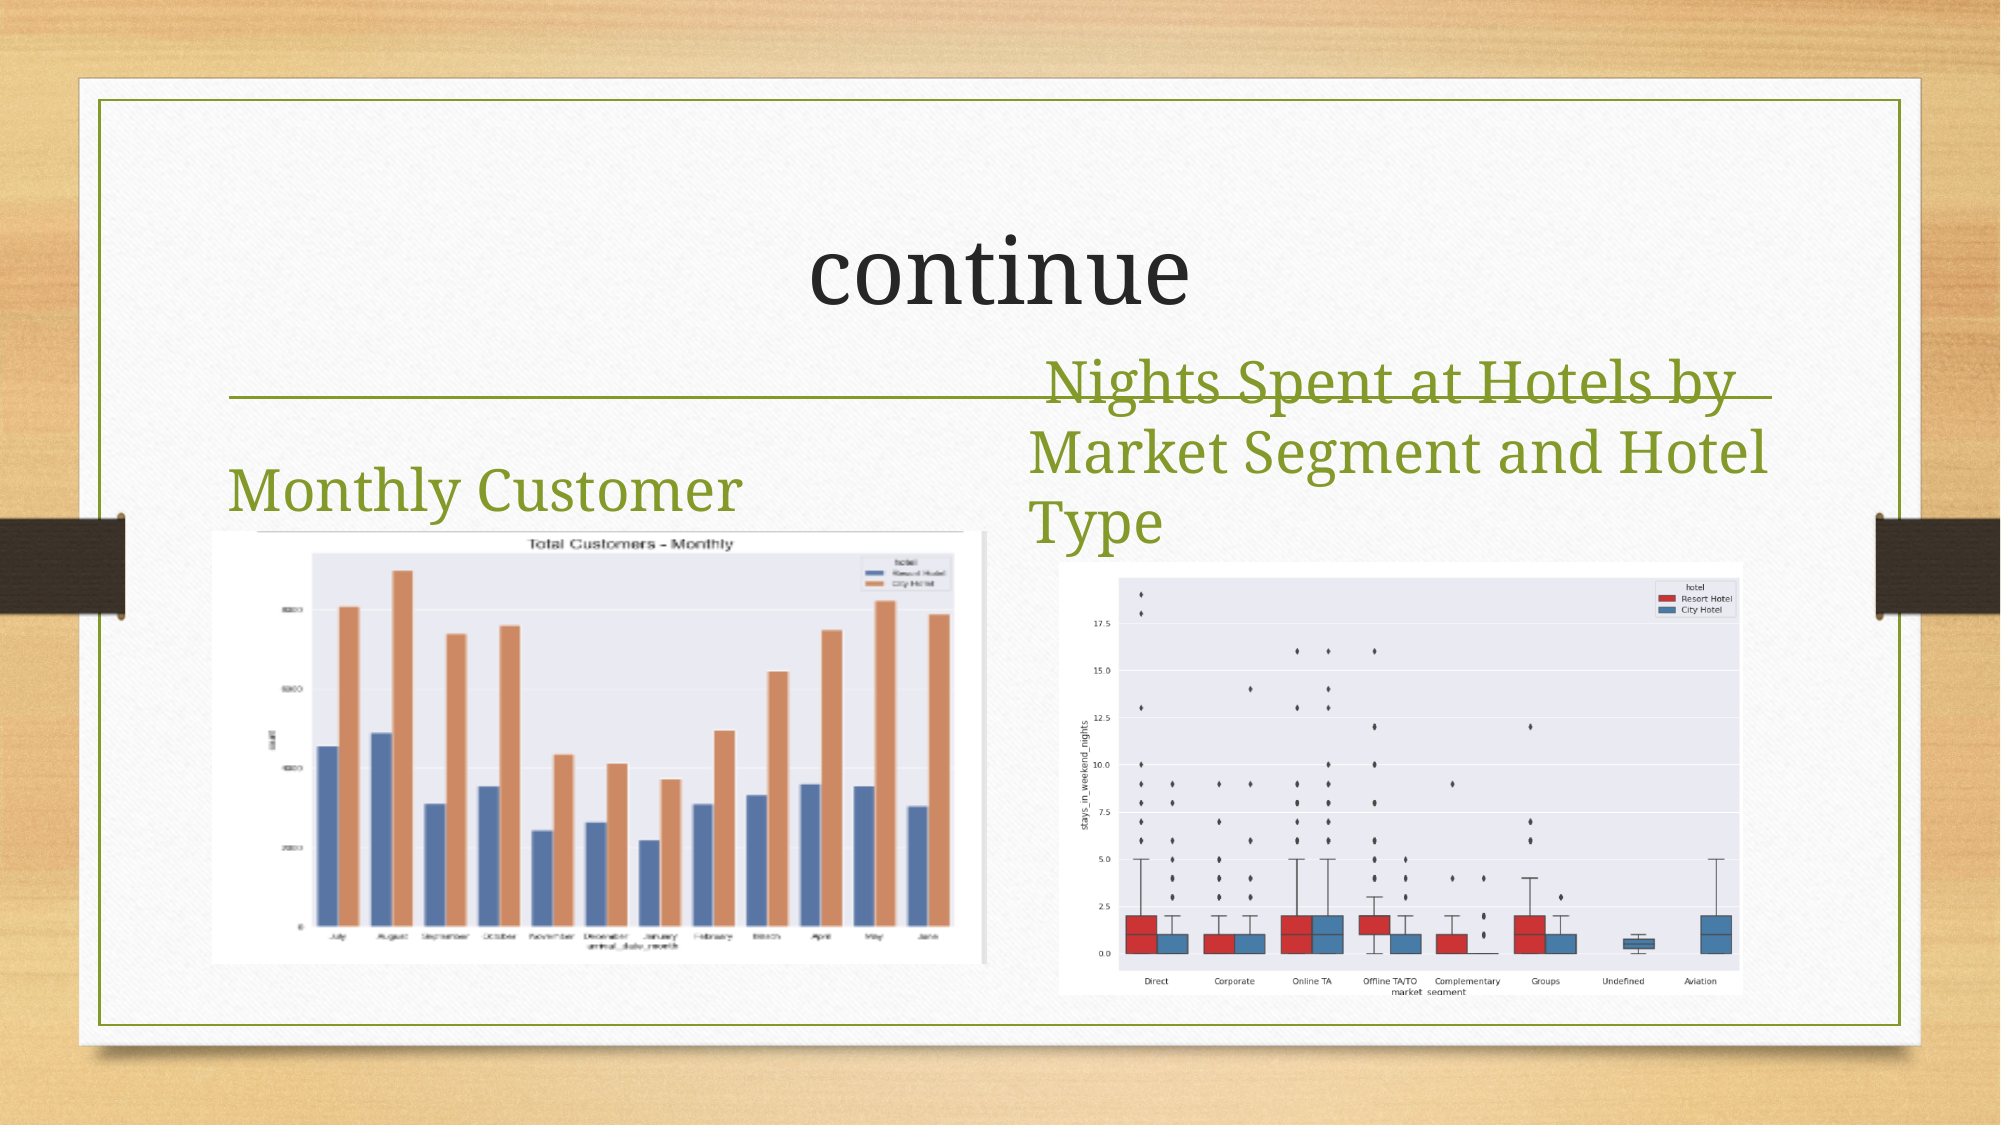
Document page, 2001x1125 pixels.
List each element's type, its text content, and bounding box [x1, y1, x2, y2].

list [212, 531, 987, 965]
picture [0, 0, 2001, 1125]
title continue [212, 161, 1788, 375]
list Nights Spent at Hotels by Market Segment and Hotel Type [1013, 375, 1788, 563]
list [1058, 562, 1743, 995]
list Monthly Customer [212, 436, 987, 531]
